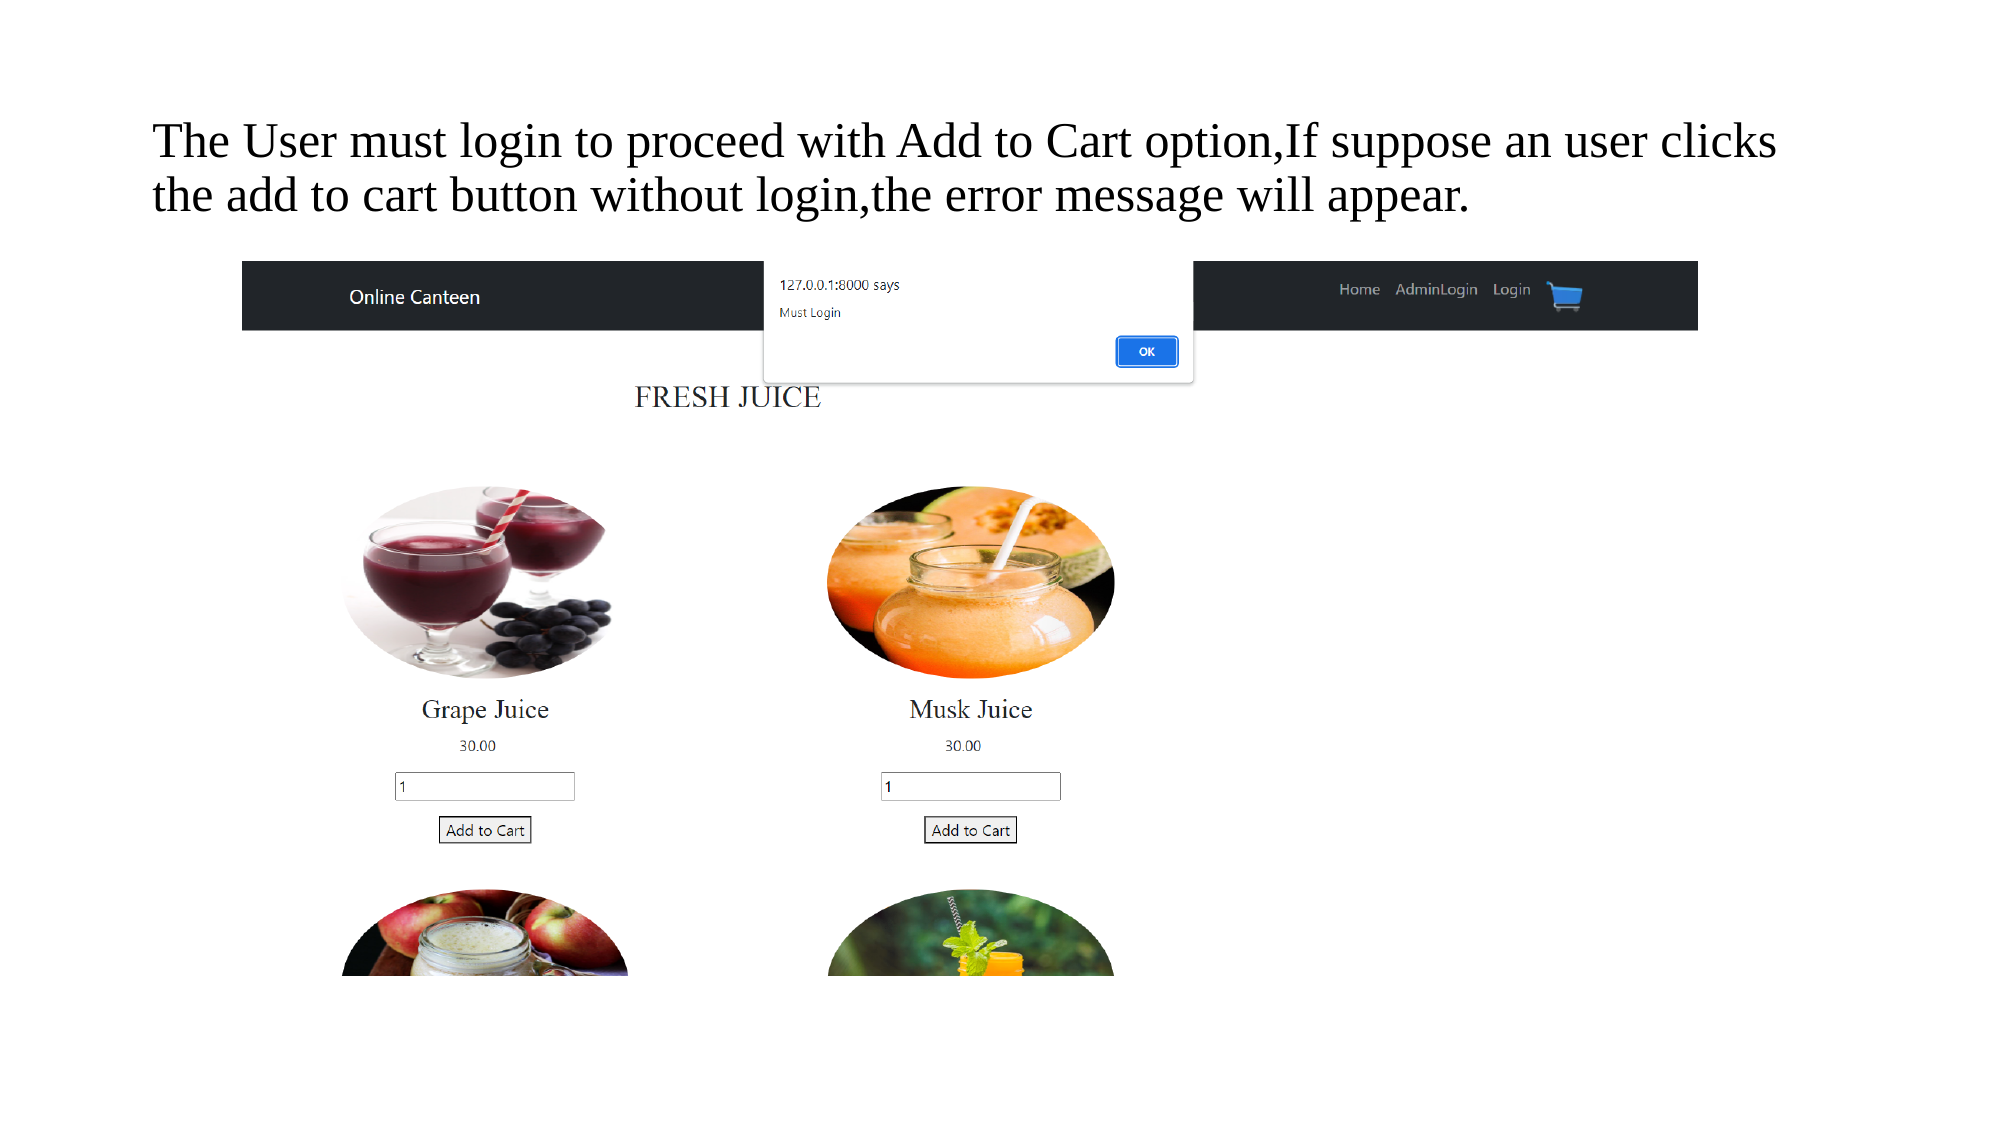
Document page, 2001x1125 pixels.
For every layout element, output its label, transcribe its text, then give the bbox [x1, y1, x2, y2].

title The User must login to proceed with Add to Cart option,If suppose an user clicks the add to cart button without login,the error message will appear. [137, 59, 1863, 278]
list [241, 261, 1698, 976]
